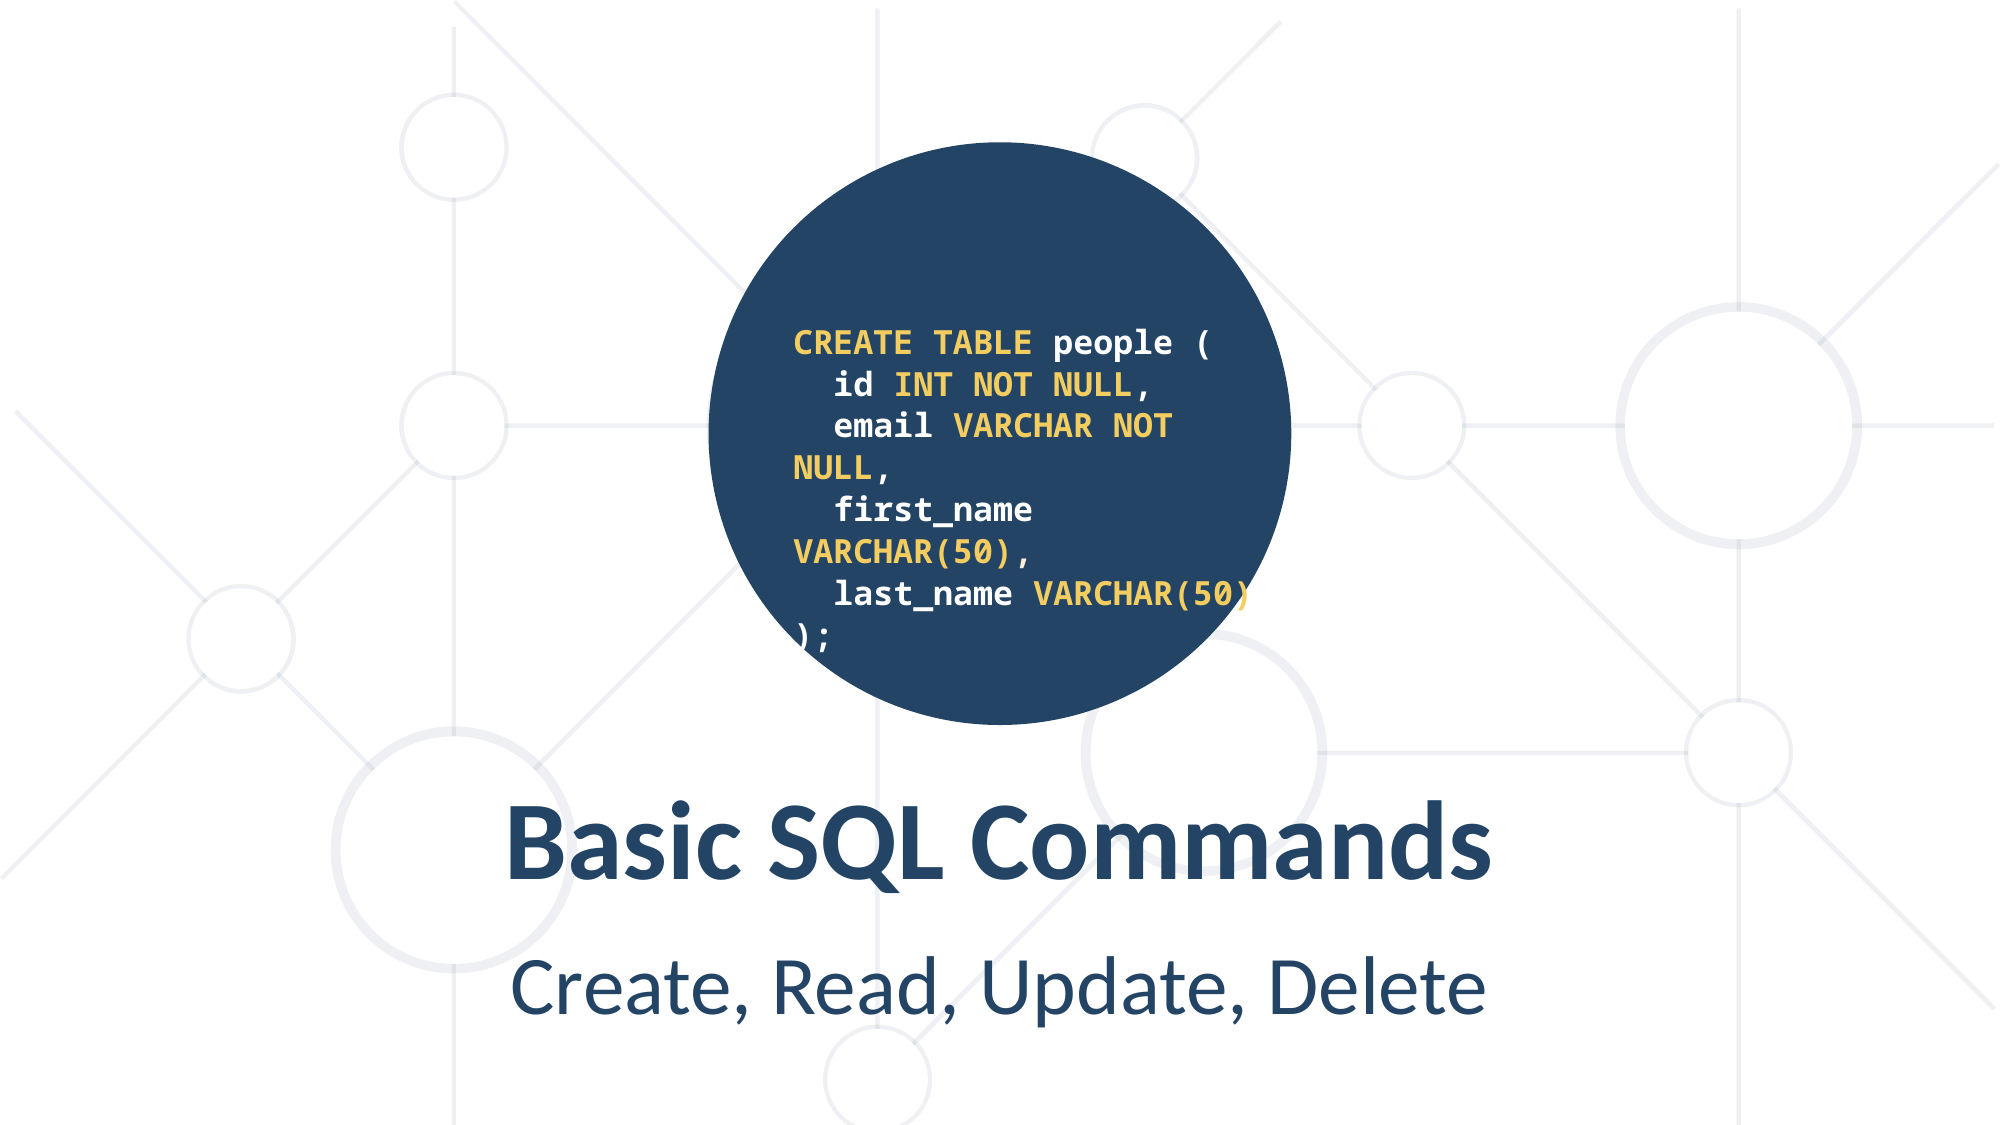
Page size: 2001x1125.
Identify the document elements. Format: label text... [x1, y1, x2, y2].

text_box CREATE TABLE people ( id INT NOT NULL, email VARCHAR NOT NULL, first_name VARCHAR(50), last_name VARCHAR(50) ); [778, 311, 1274, 662]
title Basic SQL Commands [100, 771, 1900, 898]
subtitle Create, Read, Update, Delete [100, 916, 1900, 1043]
